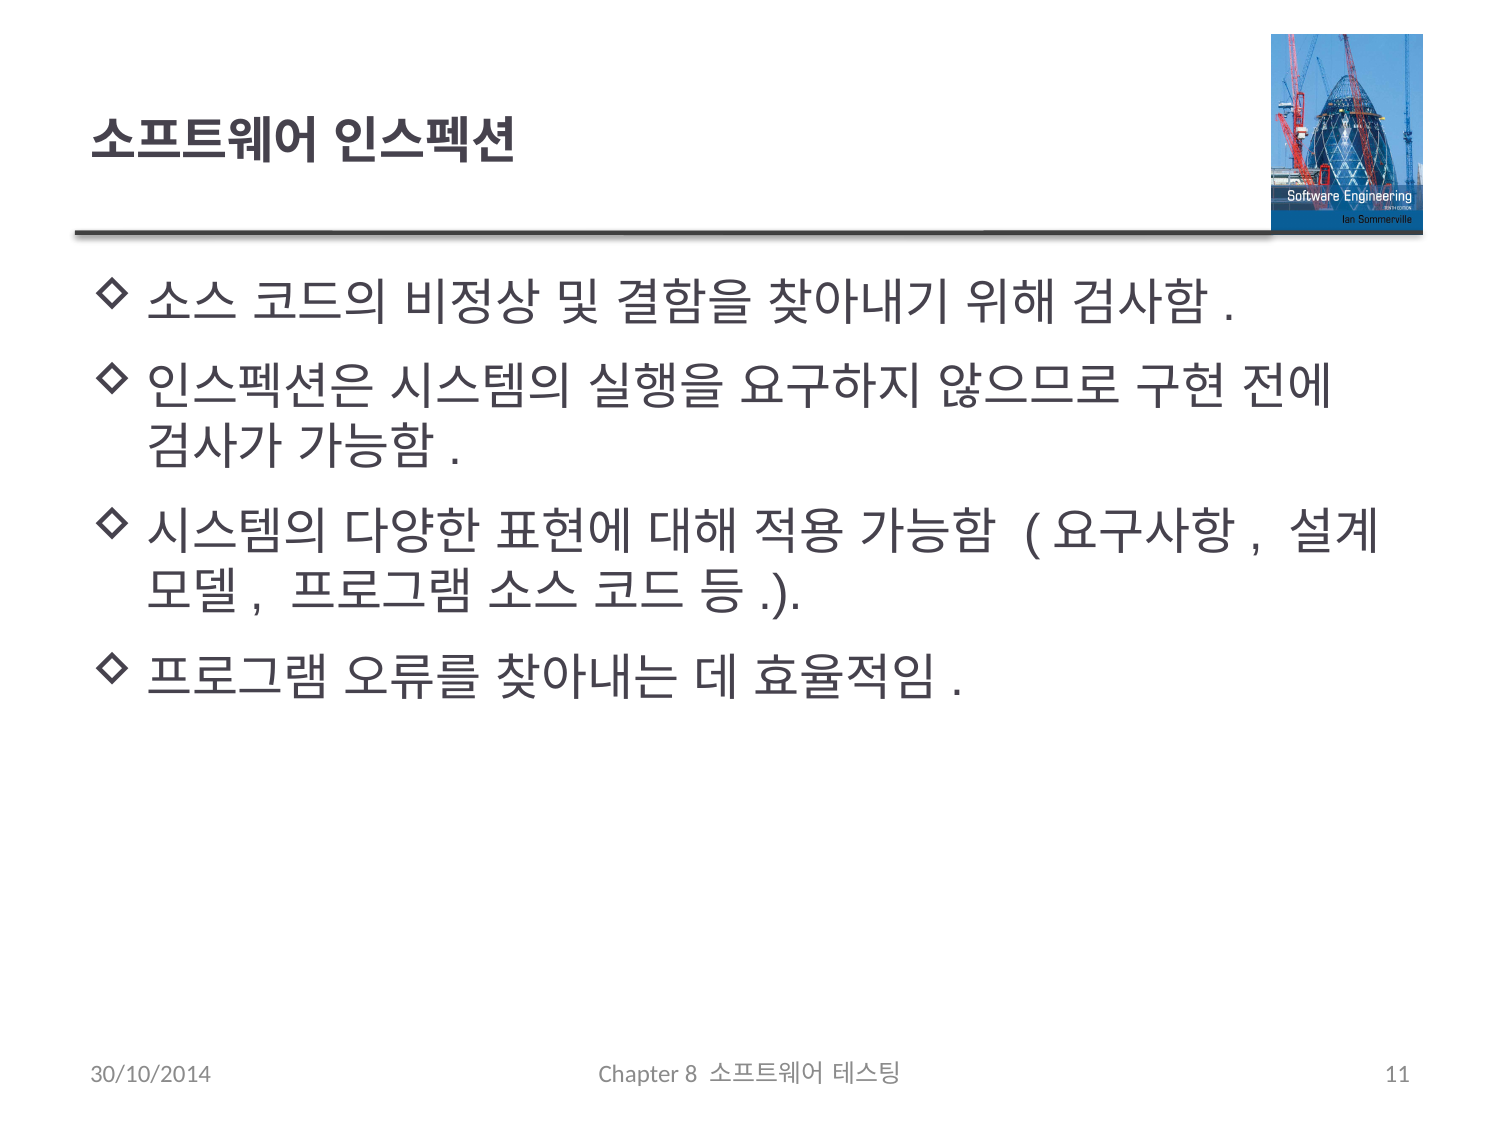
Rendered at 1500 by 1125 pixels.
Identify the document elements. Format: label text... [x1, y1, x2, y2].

title 소프트웨어 인스펙션 [74, 44, 1272, 233]
footer Chapter 8 소프트웨어 테스팅 [512, 1042, 988, 1103]
slide_number 11 [1074, 1042, 1425, 1103]
picture [1271, 34, 1423, 230]
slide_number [75, 1042, 425, 1103]
list 소스 코드의 비정상 및 결함을 찾아내기 위해 검사함. 인스펙션은 시스템의 실행을 요구하지 않으므로 구현 전에 검사가 가능함. 시스템의 다양한 표현에 대해 적용 가능함 (요구사항, 설계 모델, 프로그램 소스 코드 등.). 프로그램 오류를 찾아내는 데 효율적임. [75, 262, 1425, 1005]
